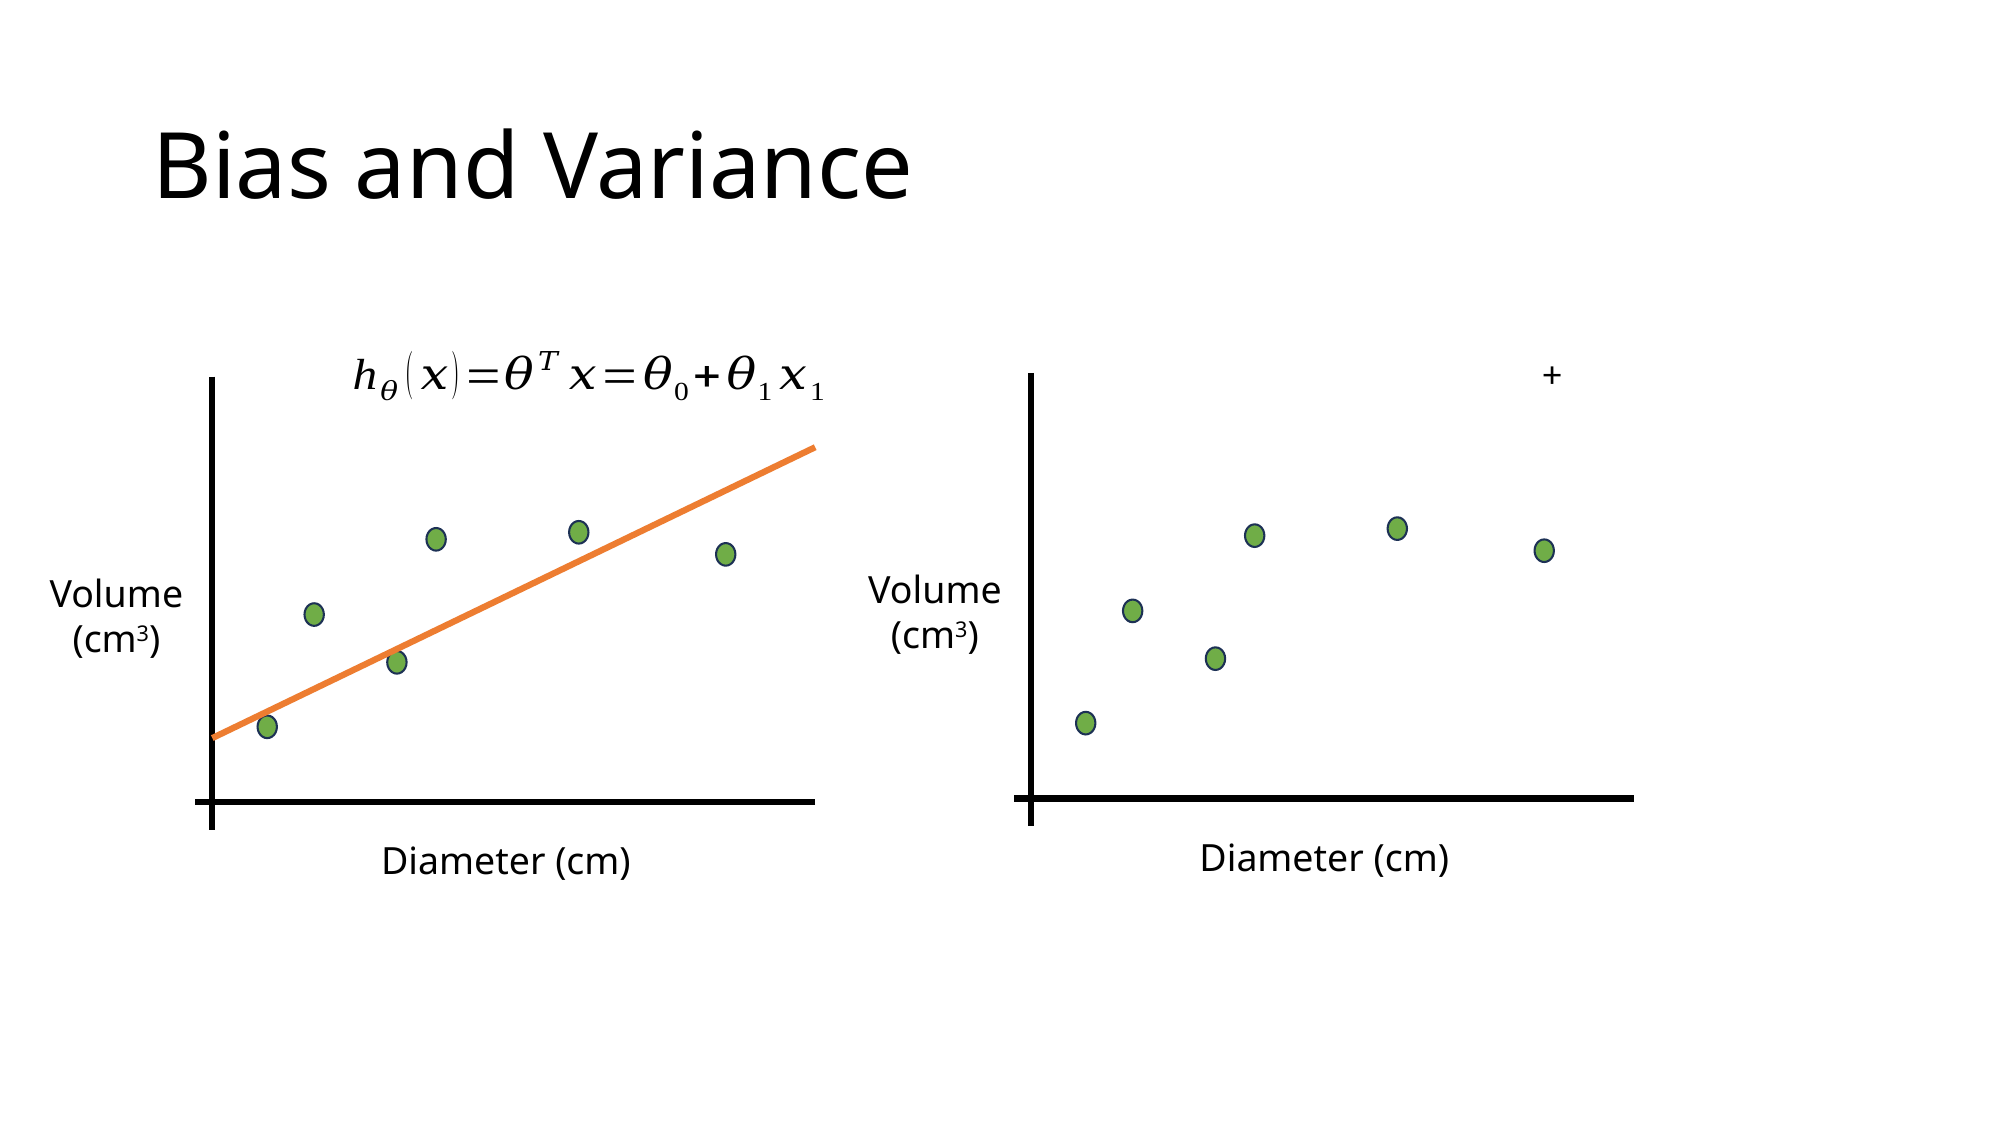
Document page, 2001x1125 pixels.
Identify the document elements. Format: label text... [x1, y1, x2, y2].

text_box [1013, 372, 1634, 879]
text_box Volume (cm3) [853, 559, 1013, 664]
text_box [195, 376, 816, 883]
text_box Volume (cm3) [34, 562, 195, 668]
title Bias and Variance [137, 59, 1863, 278]
